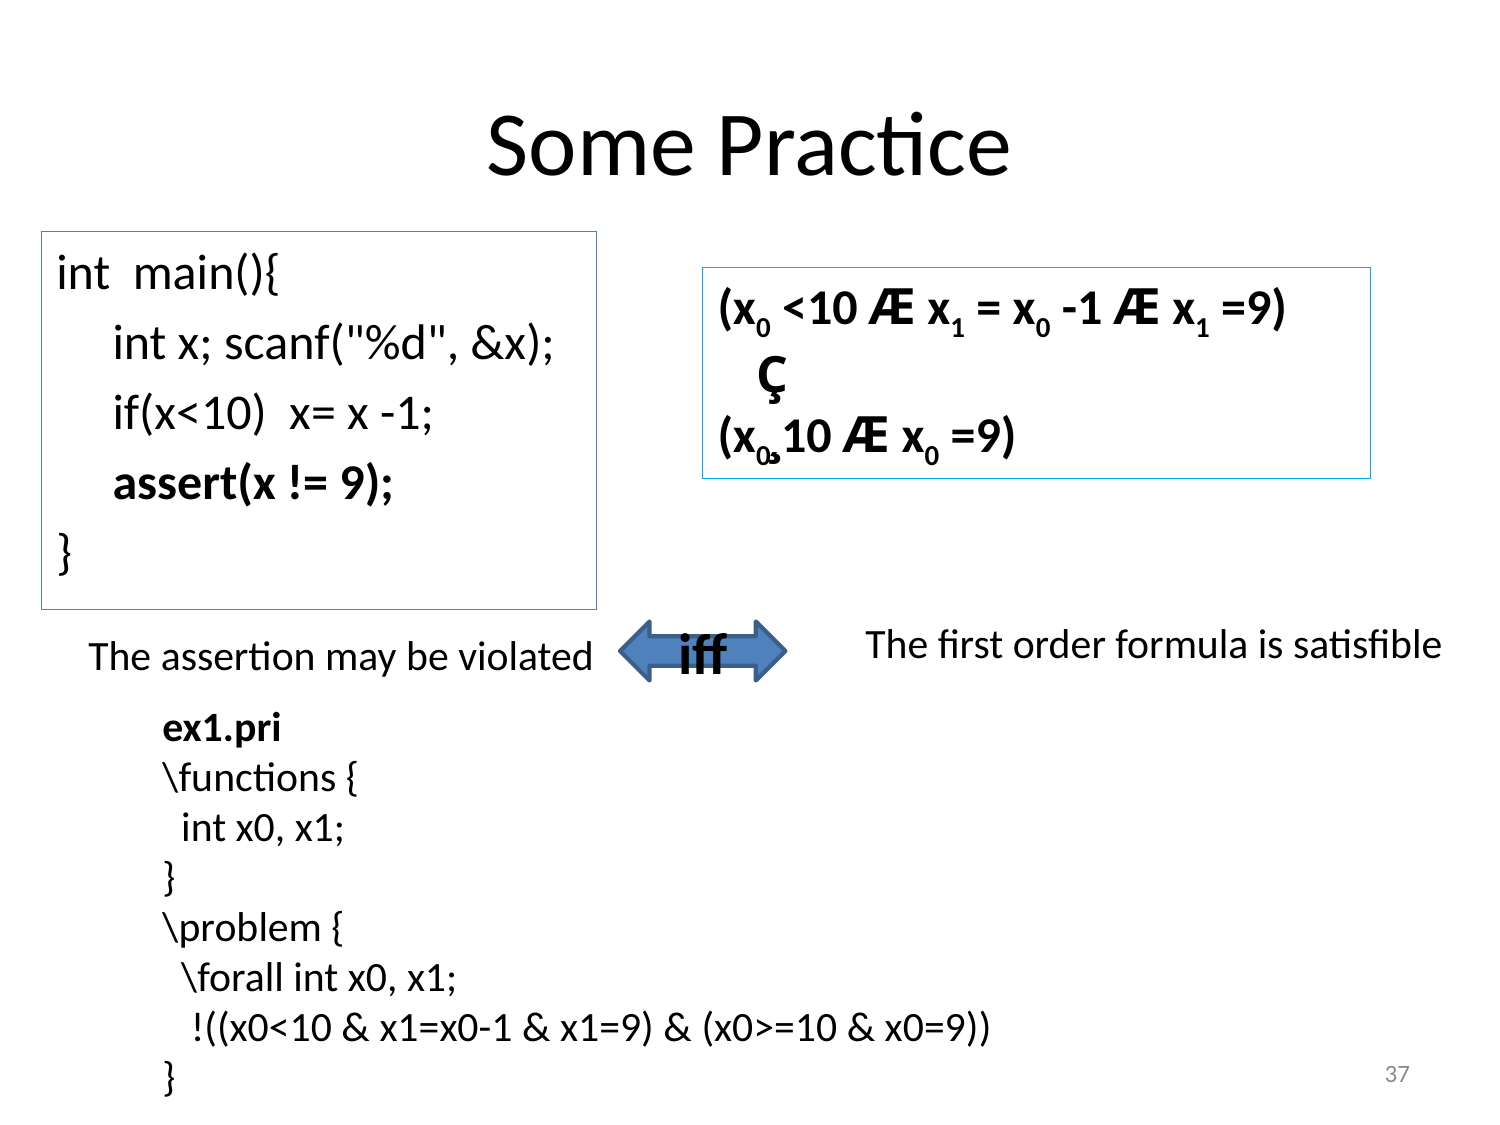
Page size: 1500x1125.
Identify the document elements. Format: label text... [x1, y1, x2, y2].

text_box The assertion may be violated [73, 621, 610, 687]
title Some Practice [75, 45, 1425, 233]
text_box int main(){ int x; scanf("%d", &x); if(x<10) x= x -1; assert(x != 9); } [41, 231, 597, 610]
text_box ex1.pri \functions { int x0, x1; } \problem { \forall int x0, x1; !((x0<10 & x1=x0-1 & x1=9) & (x0>=10 & x0=9)) } [147, 692, 1247, 1108]
text_box The first order formula is satisfible [850, 609, 1458, 675]
slide_number 37 [1247, 1042, 1425, 1103]
text_box (x0 <10 Æ x1 = x0 -1 Æ x1 =9) Ç (x0¸10 Æ x0 =9) [702, 267, 1371, 479]
text_box iff [617, 619, 788, 683]
